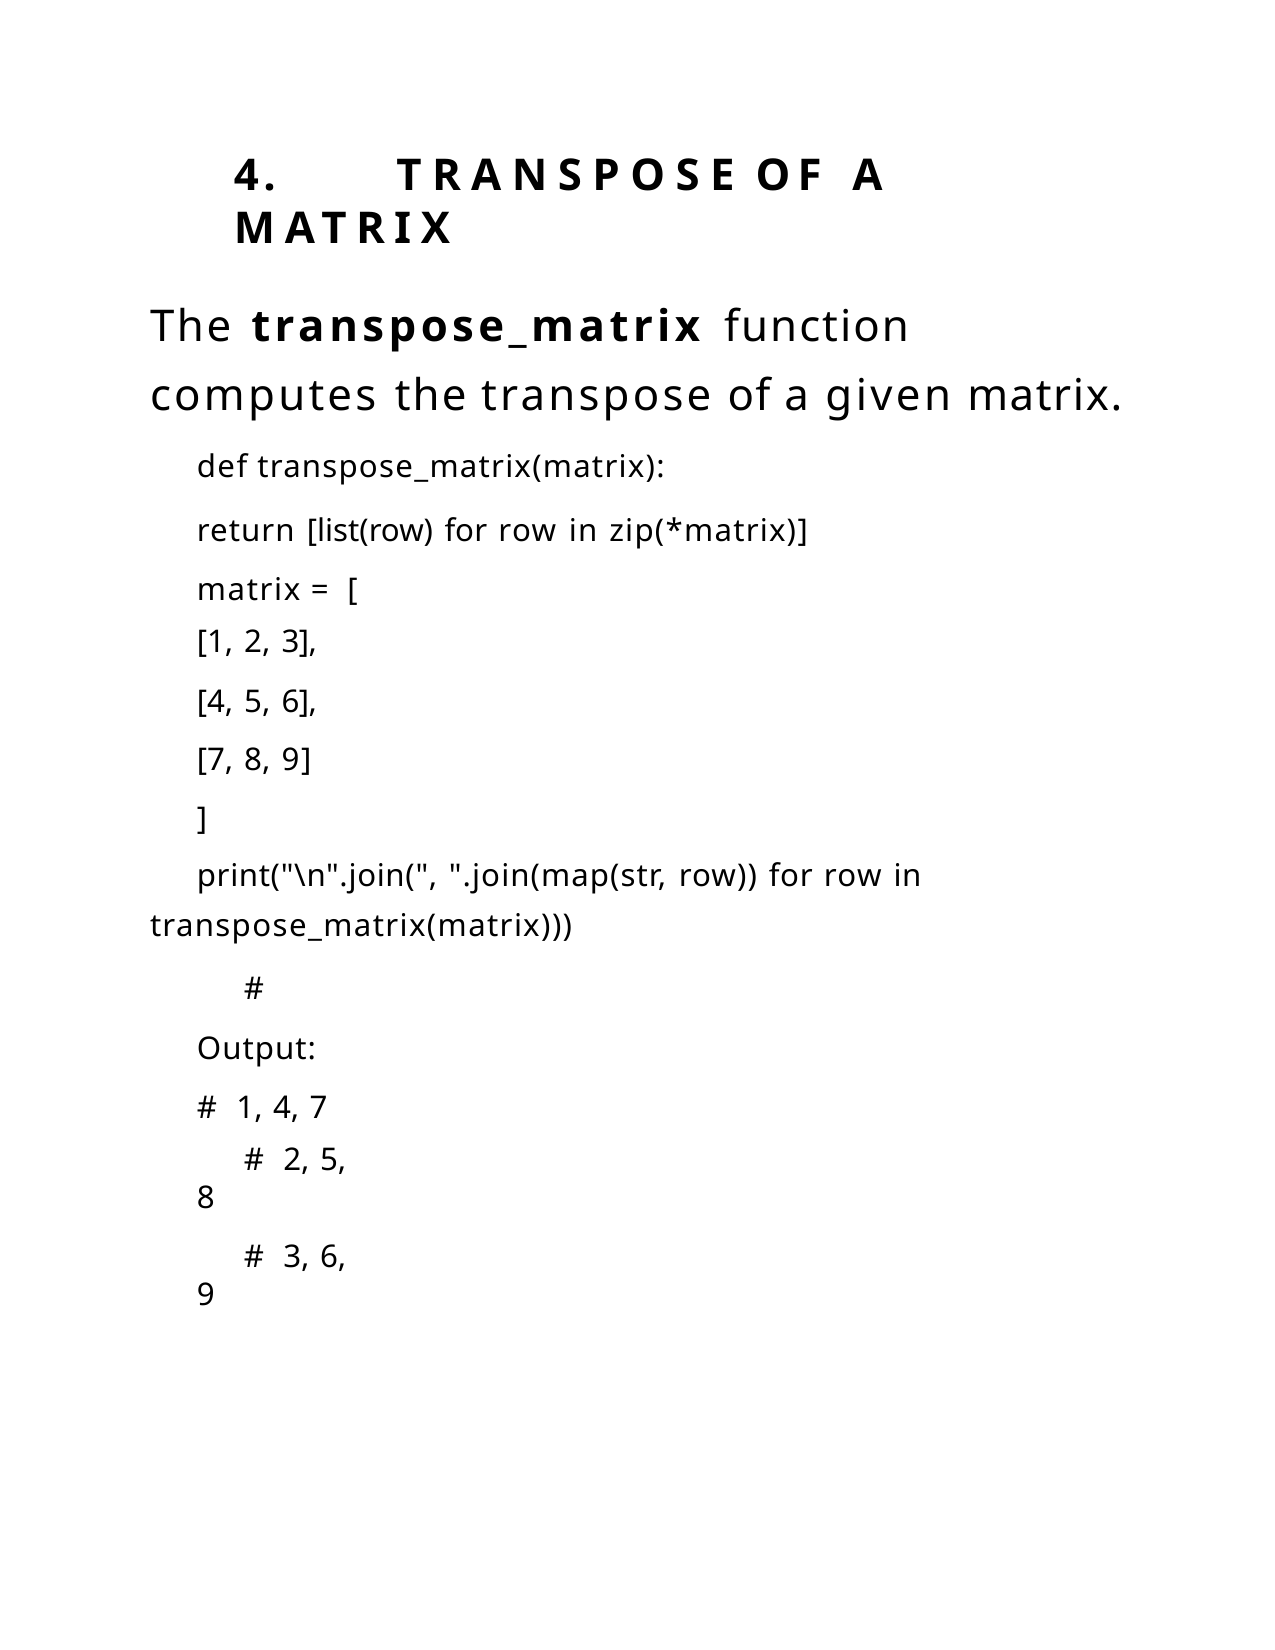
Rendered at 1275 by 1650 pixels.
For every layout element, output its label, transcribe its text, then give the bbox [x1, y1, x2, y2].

text_box 4. TRANSPOSE OF A MATRIX The transpose_matrix function computes the transpose of a given matrix. def transpose_matrix(matrix): return [list(row) for row in zip(*matrix)] matrix = [ [1, 2, 3], [4, 5, 6], [7, 8, 9] ] print("\n".join(", ".join(map(str, row)) for row in transpose_matrix(matrix))) # Output: # 1, 4, 7 # 2, 5, 8 # 3, 6, 9 [147, 144, 1127, 1312]
